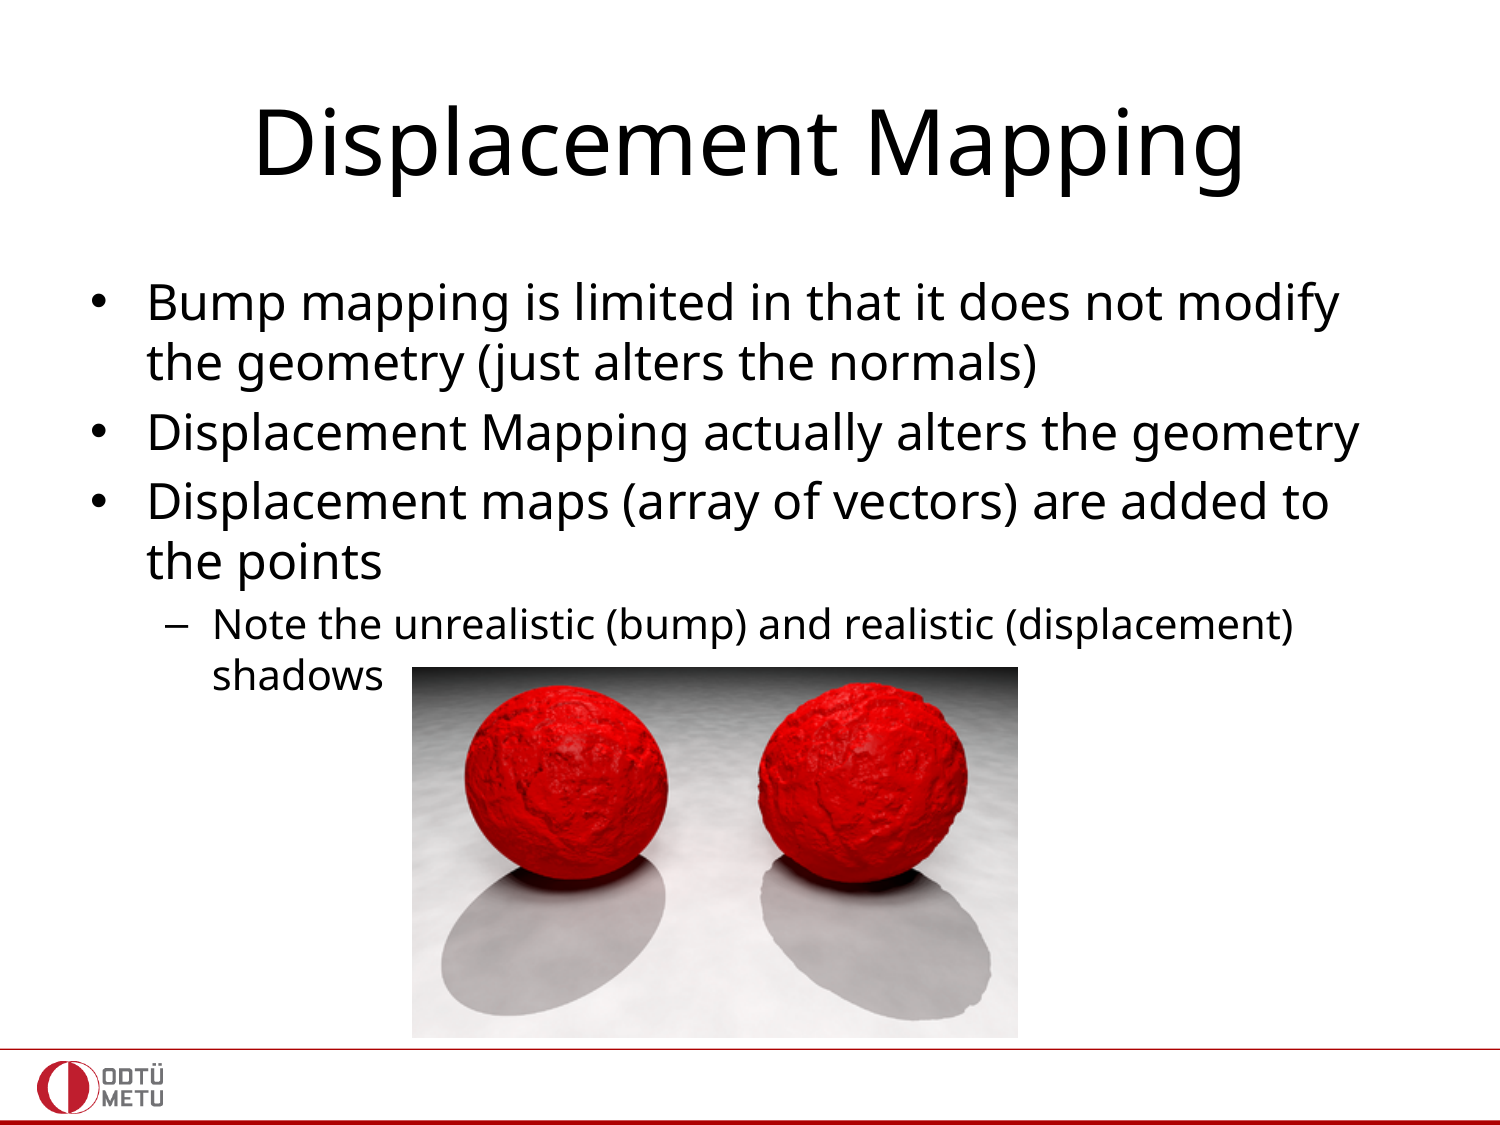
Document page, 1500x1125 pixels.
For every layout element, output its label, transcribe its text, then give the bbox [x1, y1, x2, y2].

title Displacement Mapping [75, 45, 1425, 233]
picture [412, 666, 1018, 1038]
picture [37, 1061, 163, 1114]
list Bump mapping is limited in that it does not modify the geometry (just alters the normals) Displacement Mapping actually alters the geometry Displacement maps (array of vectors) are added to the points Note the unrealistic (bump) and realistic (displacement) shadows [75, 262, 1425, 1005]
